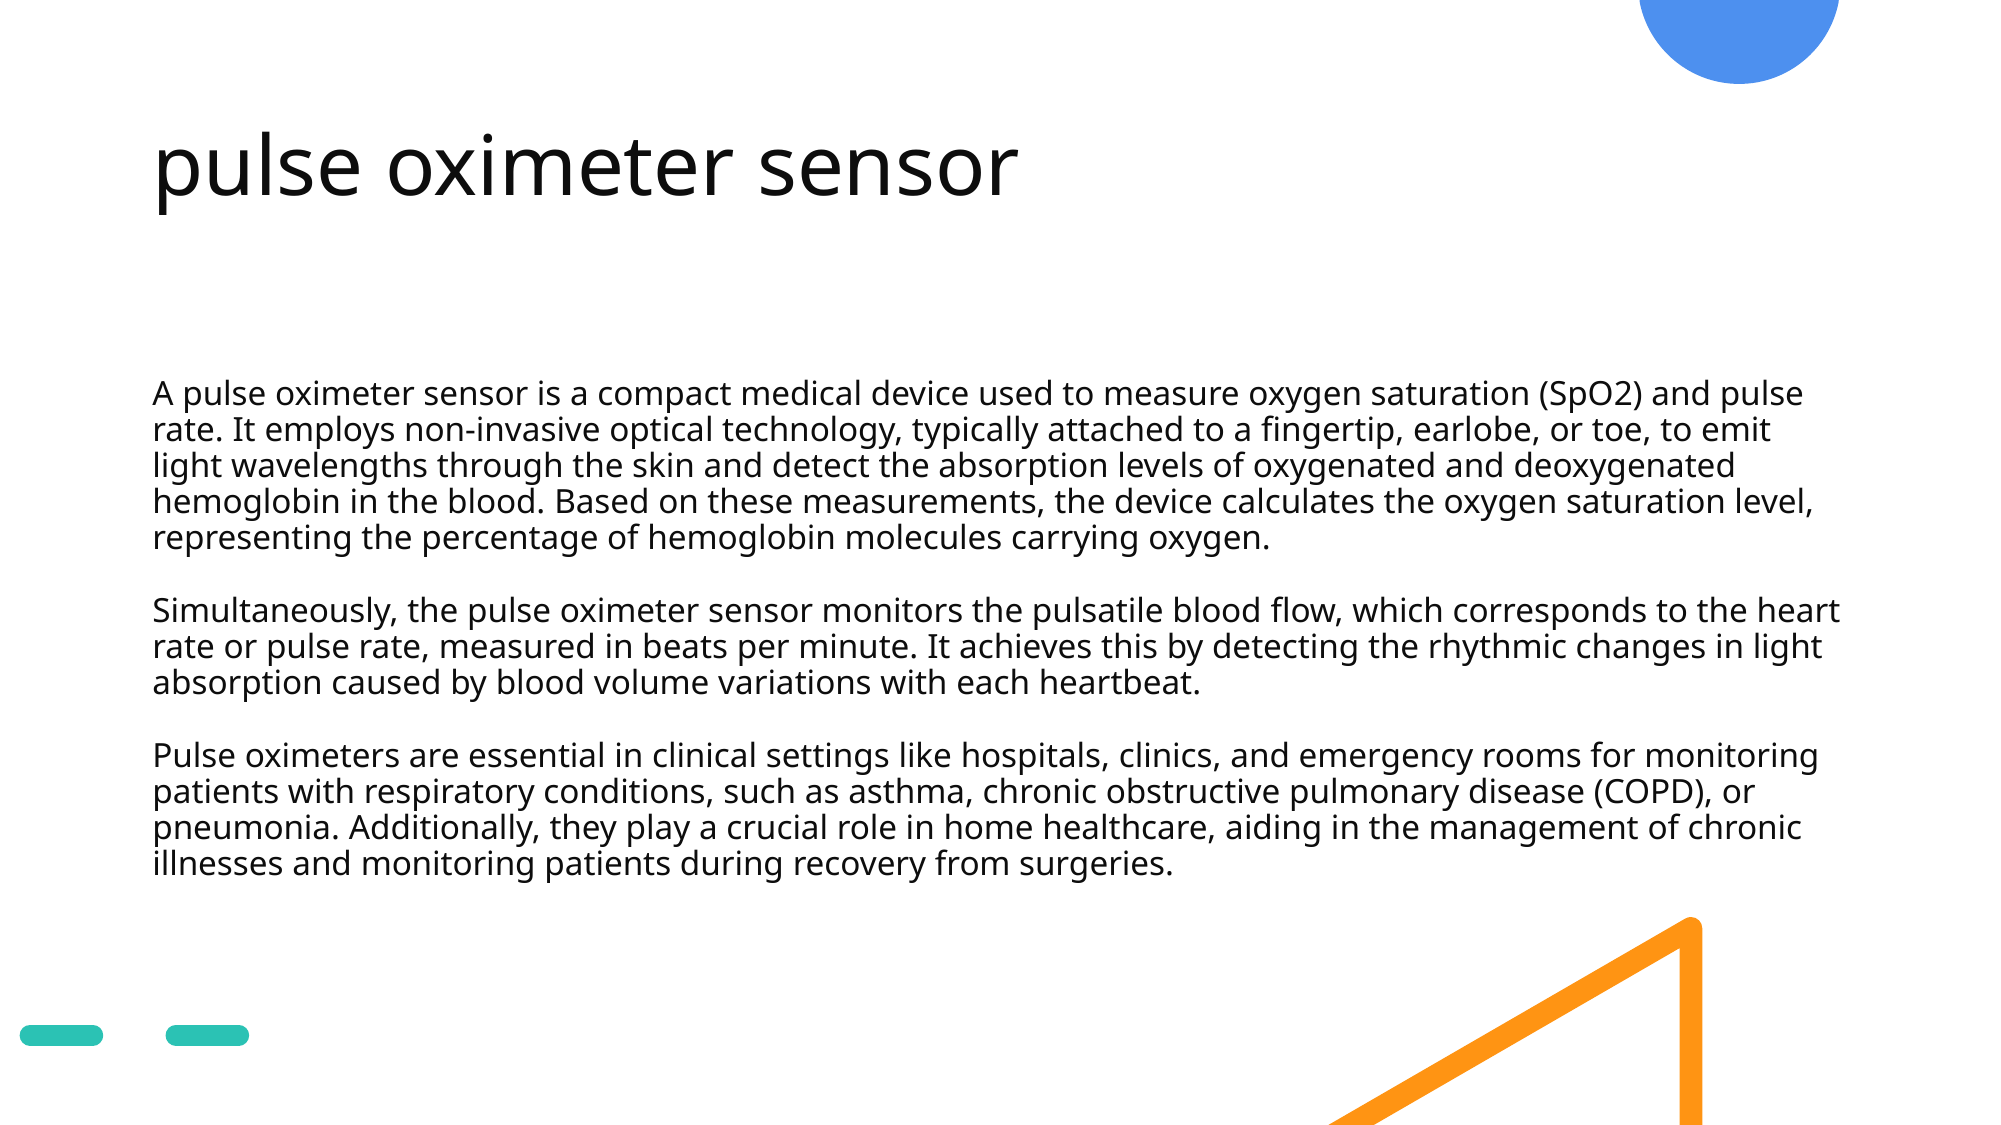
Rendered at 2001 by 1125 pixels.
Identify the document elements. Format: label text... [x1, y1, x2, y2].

list A pulse oximeter sensor is a compact medical device used to measure oxygen saturation (SpO2) and pulse rate. It employs non-invasive optical technology, typically attached to a fingertip, earlobe, or toe, to emit light wavelengths through the skin and detect the absorption levels of oxygenated and deoxygenated hemoglobin in the blood. Based on these measurements, the device calculates the oxygen saturation level, representing the percentage of hemoglobin molecules carrying oxygen. Simultaneously, the pulse oximeter sensor monitors the pulsatile blood flow, which corresponds to the heart rate or pulse rate, measured in beats per minute. It achieves this by detecting the rhythmic changes in light absorption caused by blood volume variations with each heartbeat. Pulse oximeters are essential in clinical settings like hospitals, clinics, and emergency rooms for monitoring patients with respiratory conditions, such as asthma, chronic obstructive pulmonary disease (COPD), or pneumonia. Additionally, they play a crucial role in home healthcare, aiding in the management of chronic illnesses and monitoring patients during recovery from surgeries. [137, 298, 1864, 1003]
title pulse oximeter sensor [137, 59, 1863, 278]
